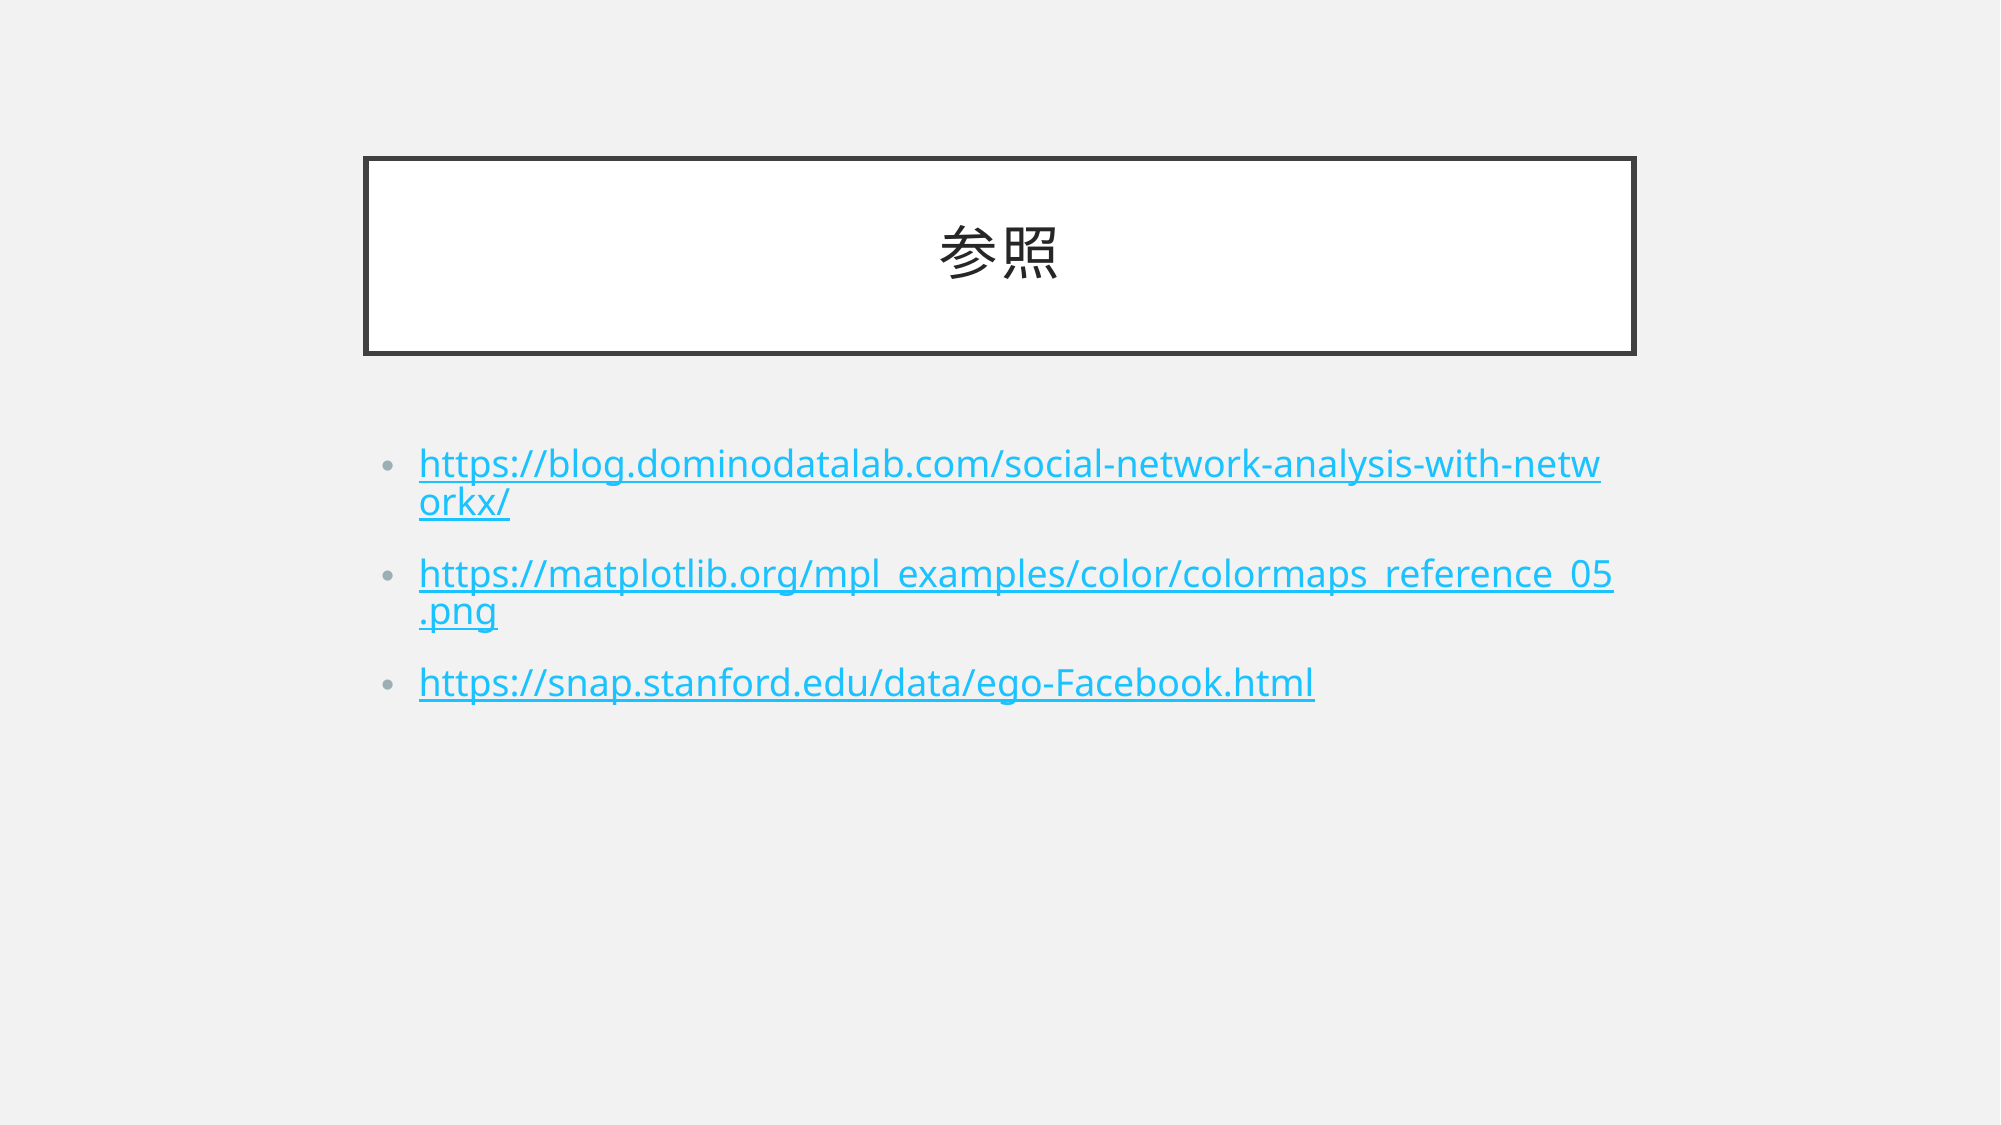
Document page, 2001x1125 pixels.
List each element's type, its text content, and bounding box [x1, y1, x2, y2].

title 参照 [363, 156, 1637, 356]
list https://blog.dominodatalab.com/social-network-analysis-with-networkx/ https://matplotlib.org/mpl_examples/color/colormaps_reference_05.png https://snap.stanford.edu/data/ego-Facebook.html [366, 432, 1634, 942]
